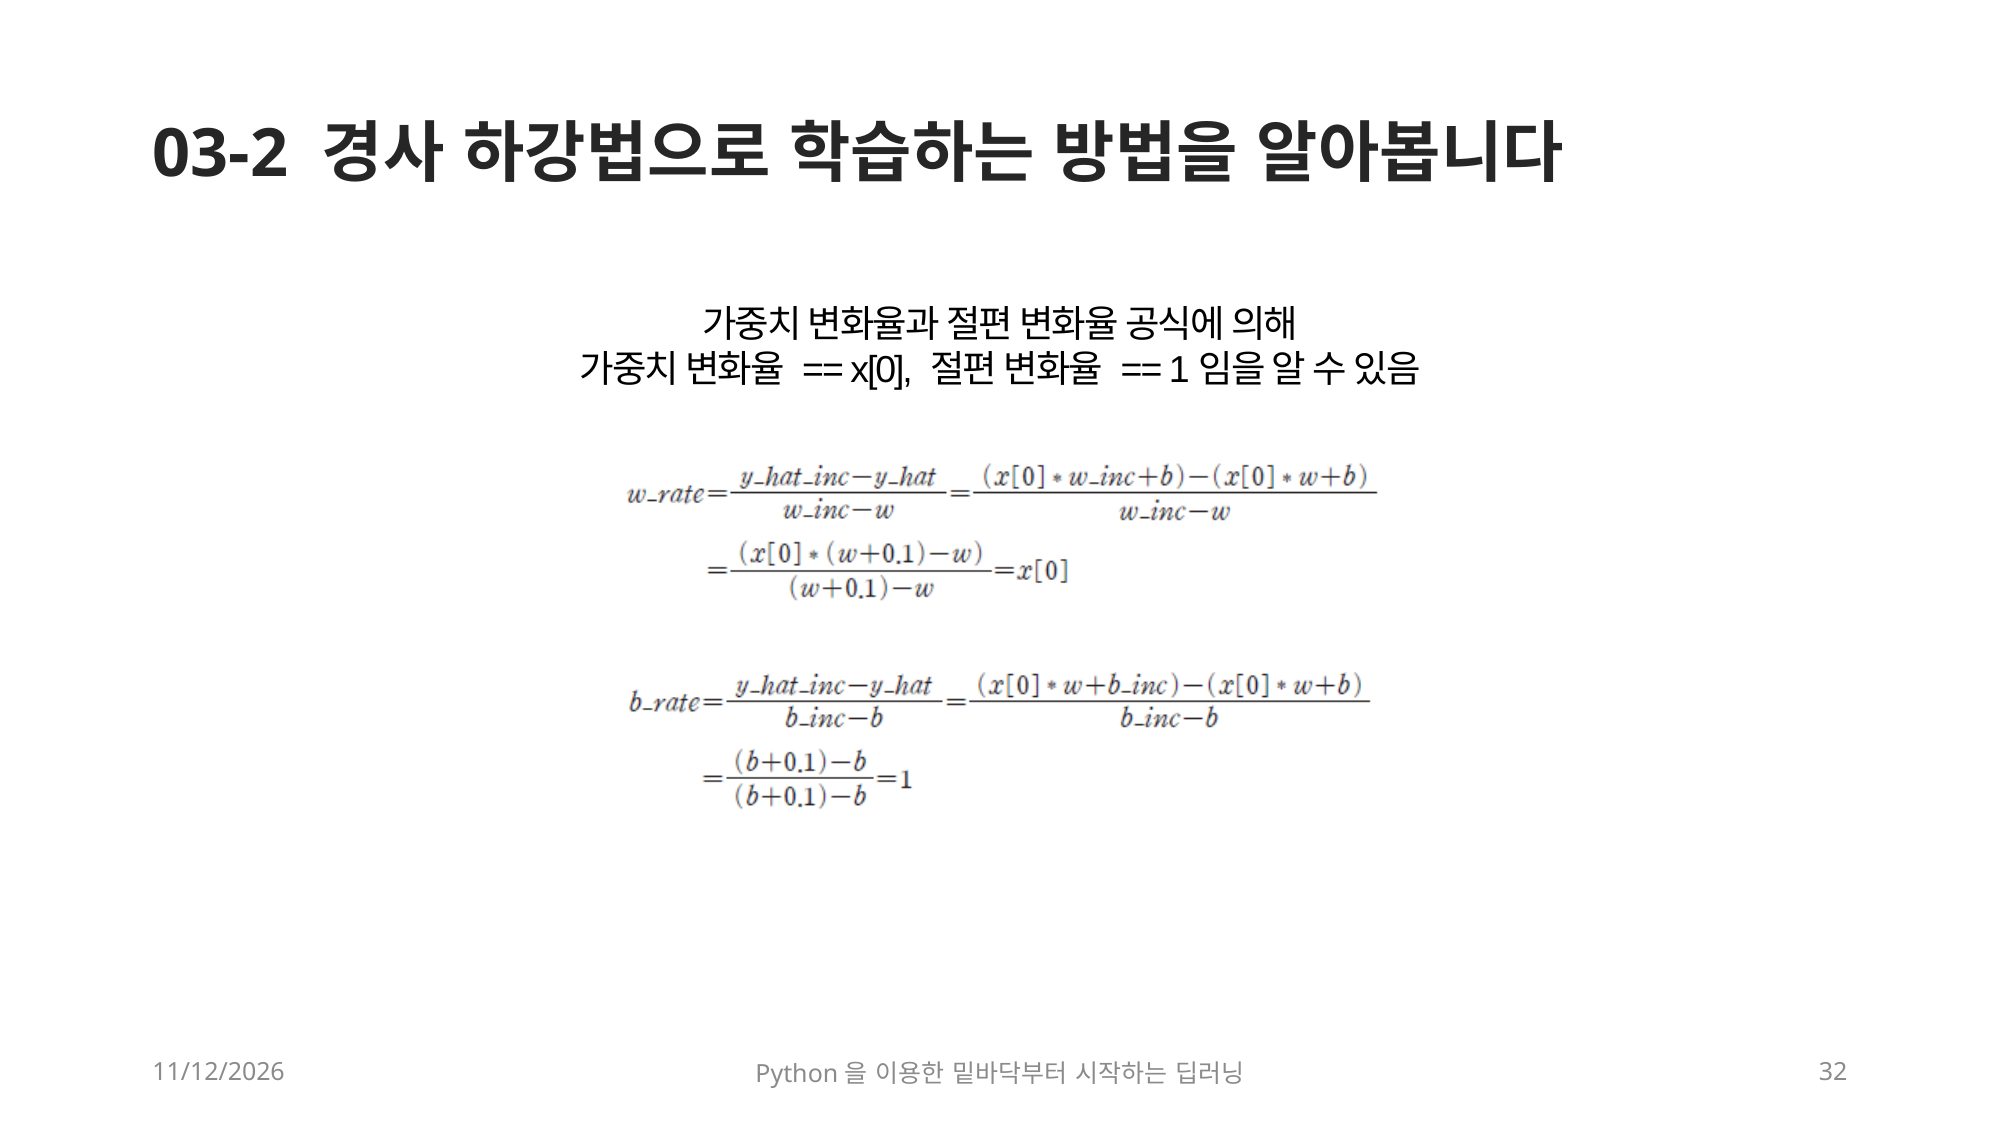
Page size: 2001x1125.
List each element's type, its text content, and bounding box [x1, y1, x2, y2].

footer Python을 이용한 밑바닥부터 시작하는 딥러닝 [662, 1042, 1338, 1103]
title 03-2 경사 하강법으로 학습하는 방법을 알아봅니다 [137, 45, 1863, 264]
slide_number 32 [1412, 1042, 1863, 1103]
picture [607, 445, 1393, 616]
picture [614, 660, 1386, 826]
text_box 가중치 변화율과 절편 변화율 공식에 의해 가중치 변화율 == x[0], 절편 변화율 == 1임을 알 수 있음 [0, 292, 2000, 398]
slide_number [137, 1042, 588, 1103]
